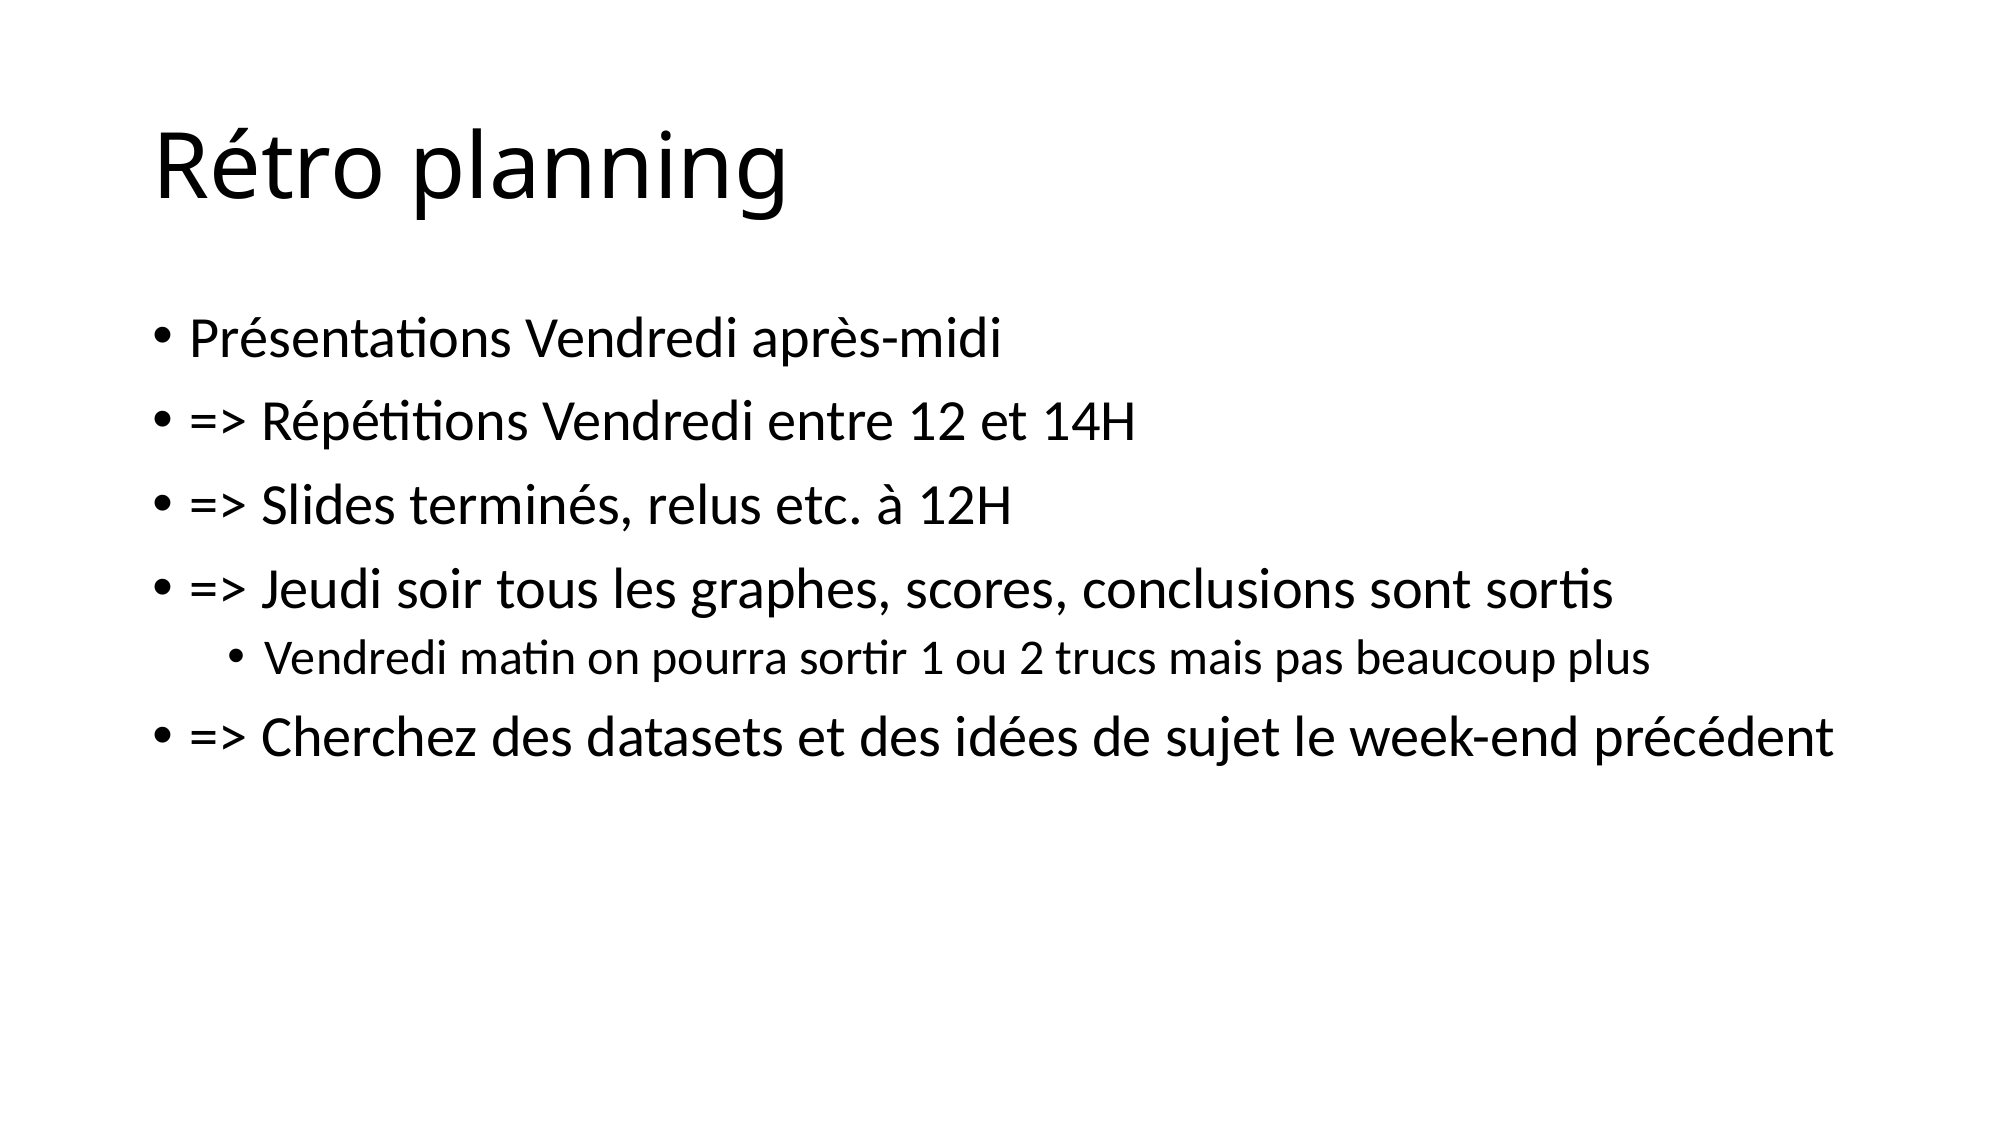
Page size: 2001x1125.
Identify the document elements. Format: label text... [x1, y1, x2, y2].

list Présentations Vendredi après-midi => Répétitions Vendredi entre 12 et 14H => Slides terminés, relus etc. à 12H => Jeudi soir tous les graphes, scores, conclusions sont sortis Vendredi matin on pourra sortir 1 ou 2 trucs mais pas beaucoup plus => Cherchez des datasets et des idées de sujet le week-end précédent [137, 299, 1863, 1014]
title Rétro planning [137, 59, 1863, 278]
